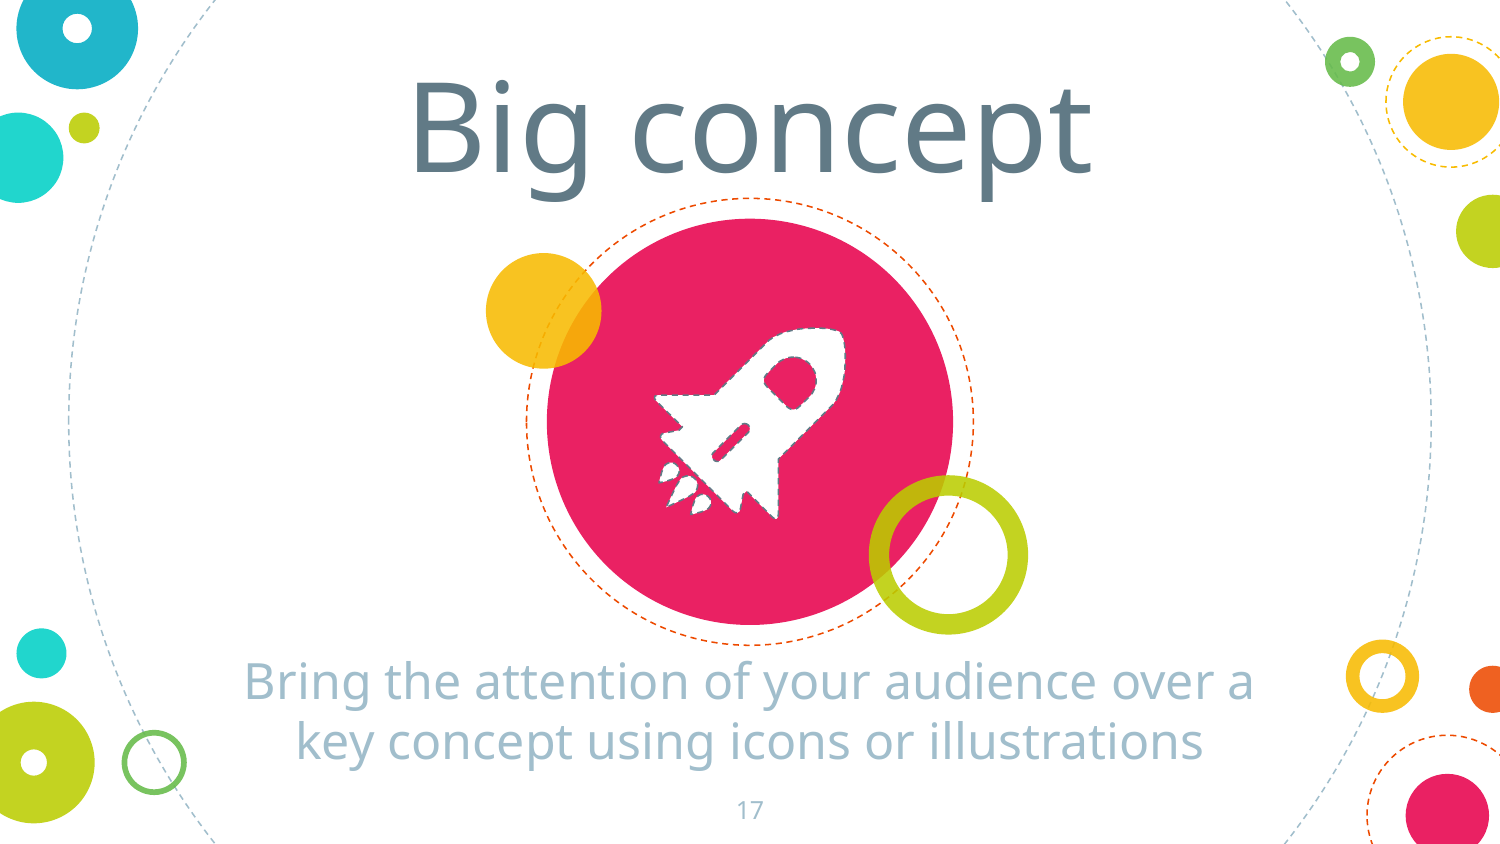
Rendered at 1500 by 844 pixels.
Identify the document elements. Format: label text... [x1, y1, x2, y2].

text_box [485, 253, 602, 369]
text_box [654, 327, 846, 520]
text_box [526, 198, 974, 646]
slide_number 17 [711, 779, 789, 844]
title Big concept [214, 22, 1286, 213]
text_box [868, 475, 1029, 635]
subtitle Bring the attention of your audience over a key concept using icons or illustrations [214, 634, 1286, 764]
